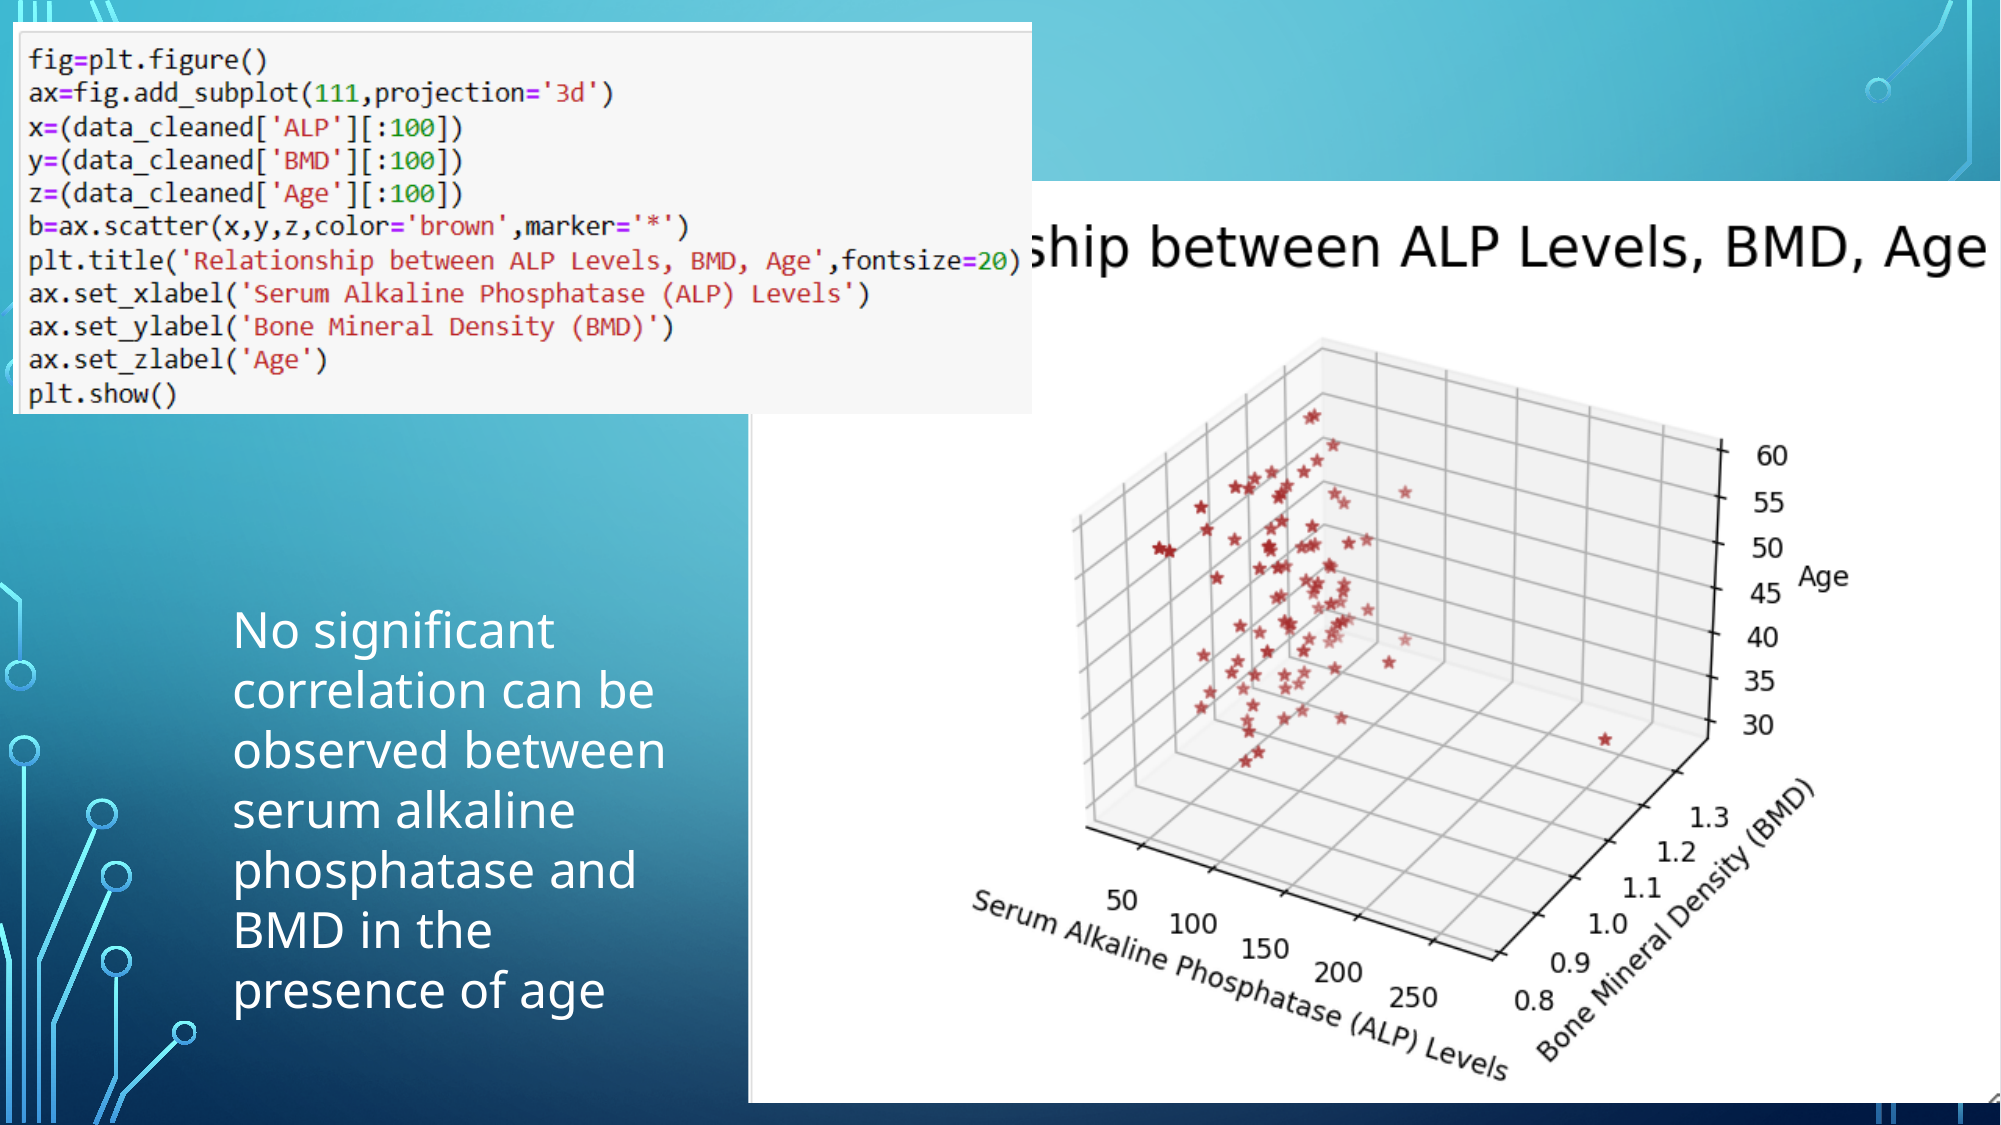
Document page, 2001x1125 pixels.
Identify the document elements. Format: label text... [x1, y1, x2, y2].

picture [13, 22, 2000, 1103]
text_box No significant correlation can be observed between serum alkaline phosphatase and BMD in the presence of age [217, 590, 709, 1026]
